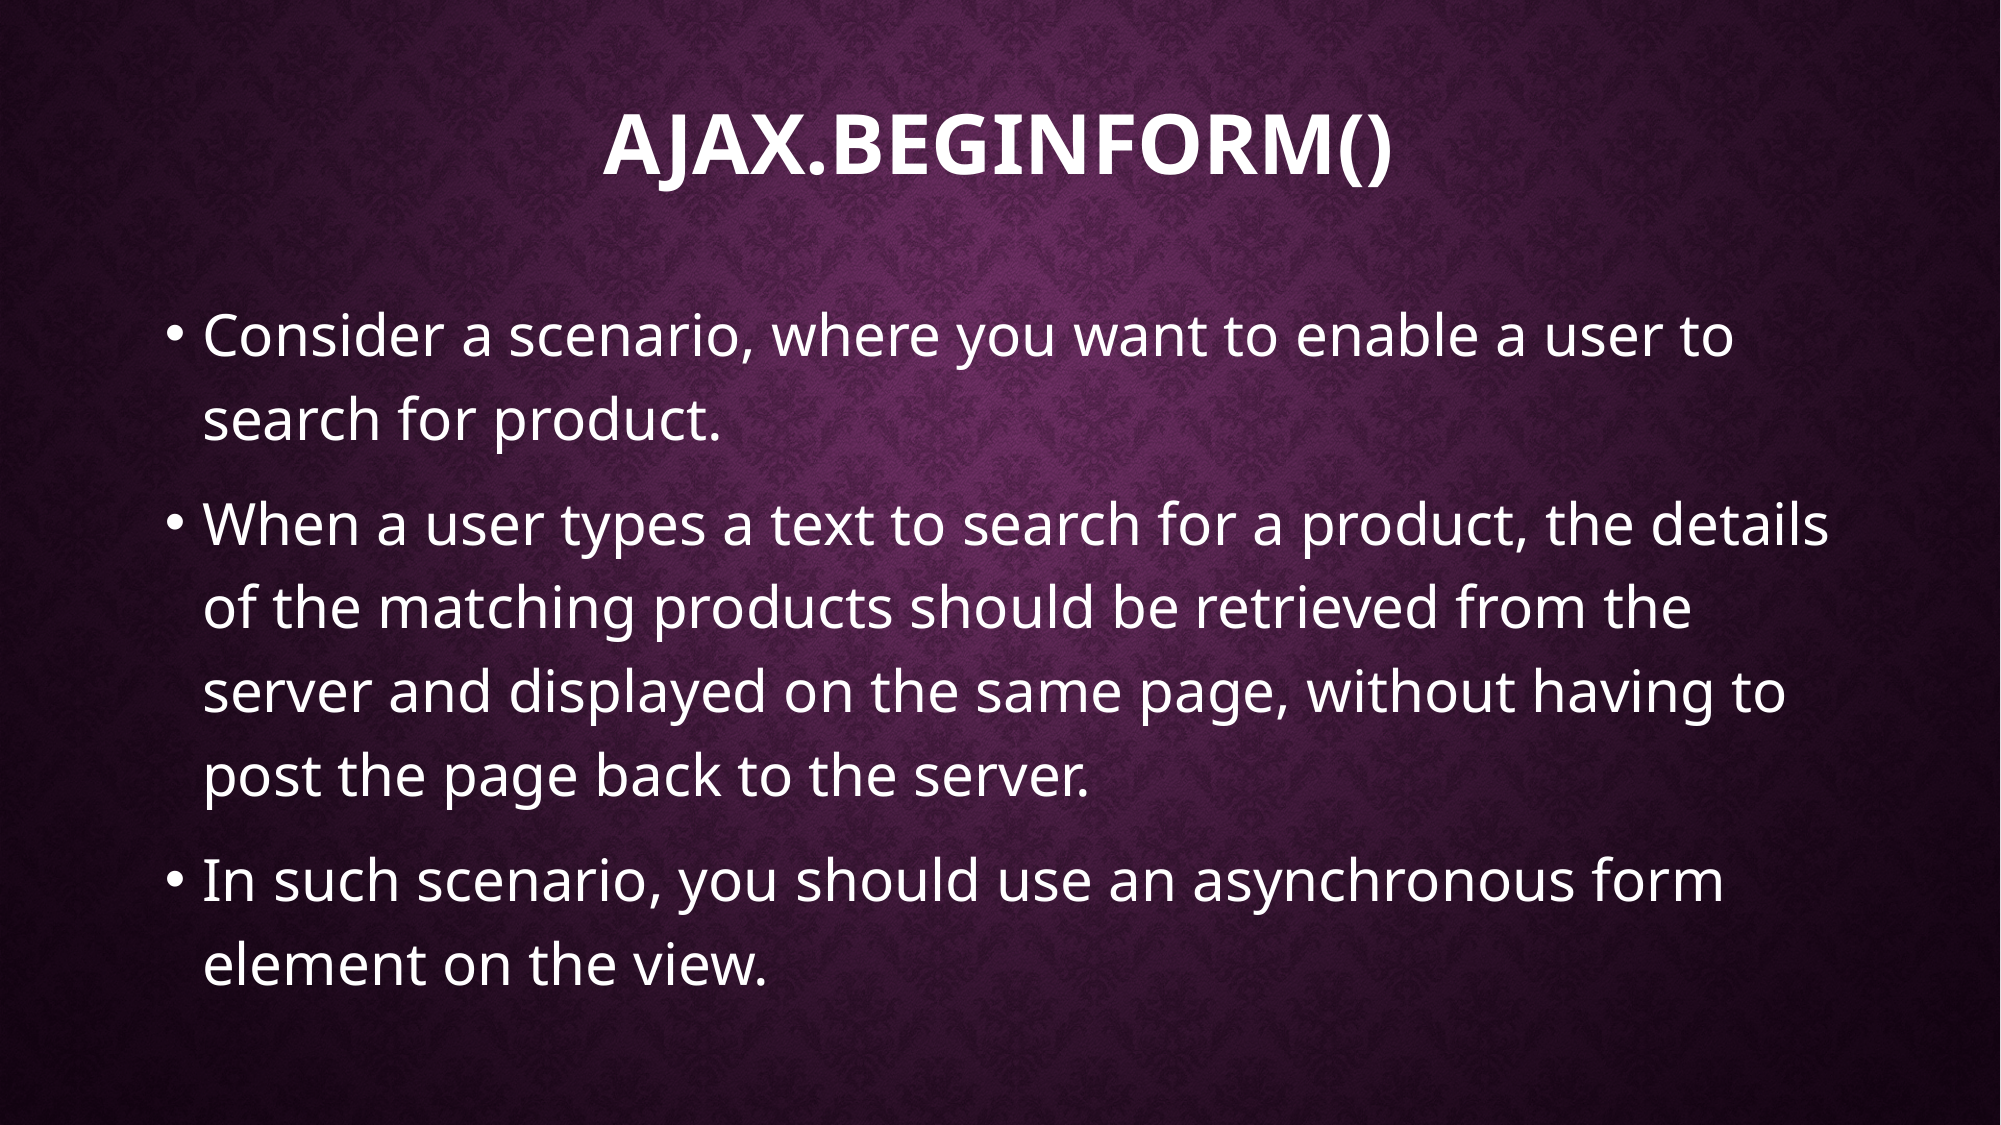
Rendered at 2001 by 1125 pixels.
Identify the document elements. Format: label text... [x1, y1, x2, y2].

title Ajax.BeginForm() [149, 38, 1849, 257]
list Consider a scenario, where you want to enable a user to search for product. When a user types a text to search for a product, the details of the matching products should be retrieved from the server and displayed on the same page, without having to post the page back to the server. In such scenario, you should use an asynchronous form element on the view. [149, 276, 1849, 993]
